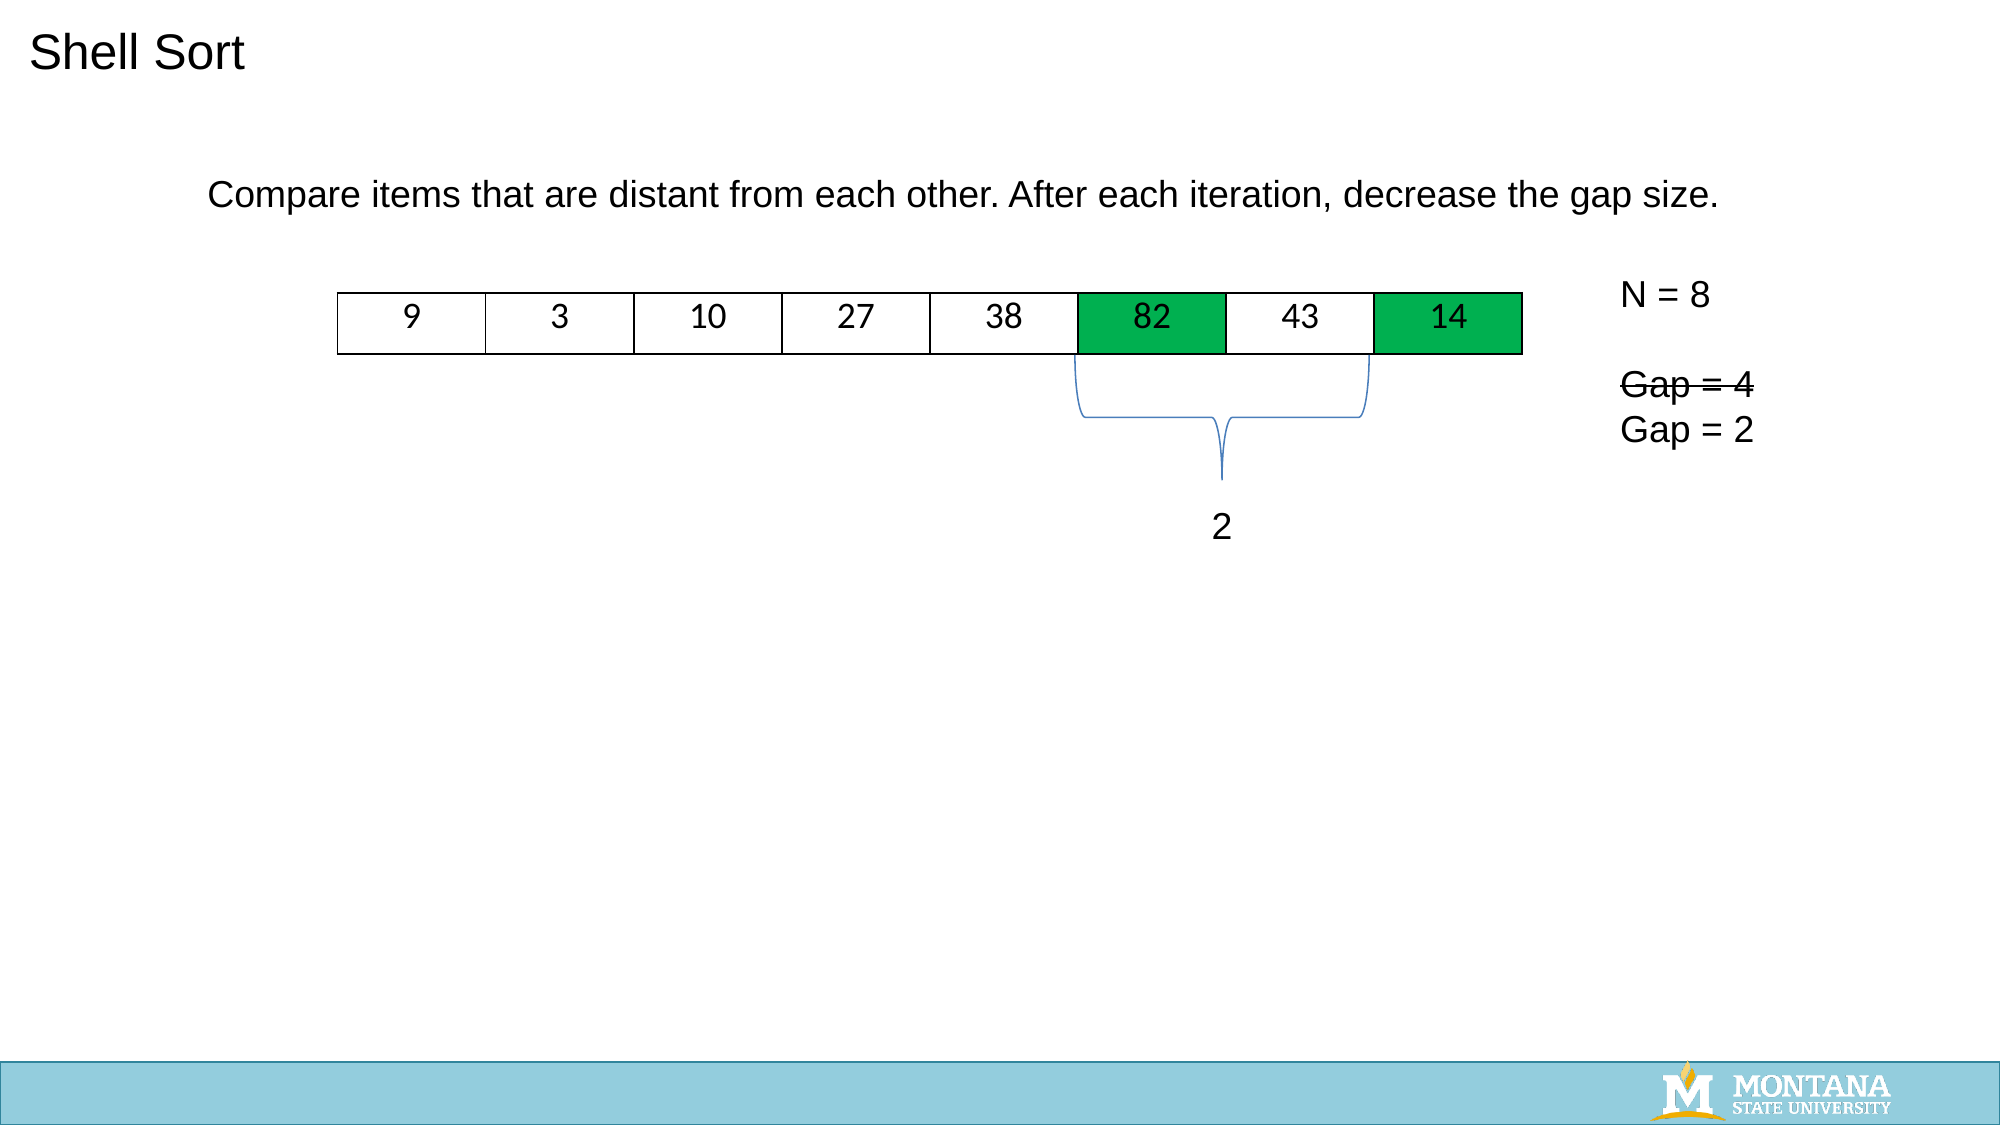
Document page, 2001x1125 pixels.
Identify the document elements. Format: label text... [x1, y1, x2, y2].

text_box Shell Sort [13, 12, 261, 88]
text_box 2 [1196, 494, 1248, 555]
text_box Compare items that are distant from each other. After each iteration, decrease the gap size. [192, 162, 1736, 223]
table_header 38 [931, 294, 1077, 353]
text_box [1074, 354, 1370, 481]
picture [1649, 1060, 1892, 1122]
table_header 3 [486, 294, 633, 353]
table_header 14 [1375, 294, 1521, 353]
table_header 27 [783, 294, 929, 353]
text_box N = 8 Gap = 4 Gap = 2 [1605, 262, 1770, 458]
table_header 9 [338, 294, 485, 353]
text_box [1892, 1060, 2000, 1125]
table_header 43 [1227, 294, 1373, 353]
table_header 82 [1079, 294, 1225, 353]
table_header 10 [635, 294, 781, 353]
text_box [0, 1060, 1647, 1125]
